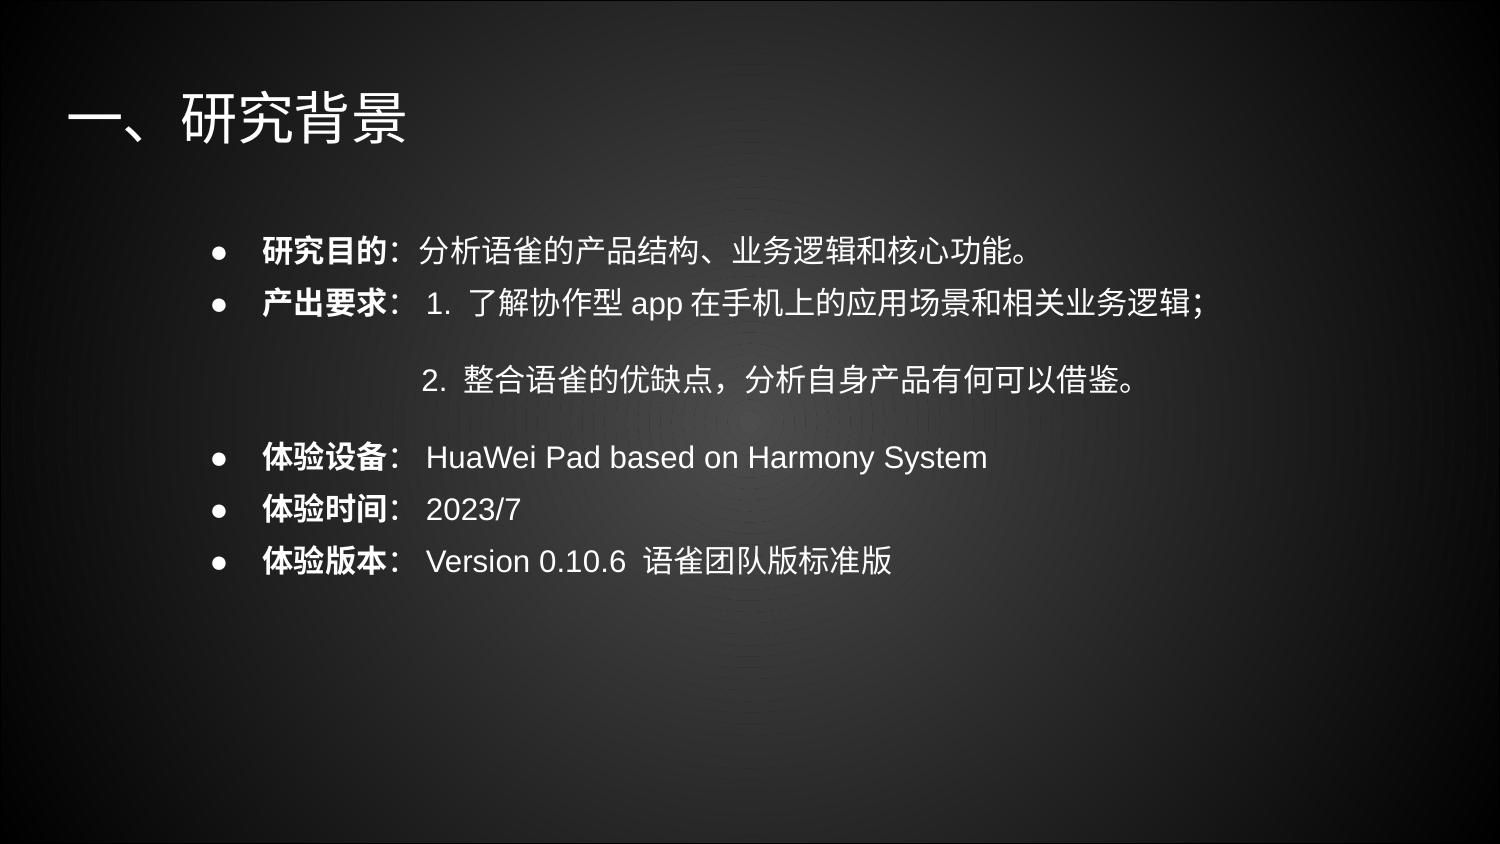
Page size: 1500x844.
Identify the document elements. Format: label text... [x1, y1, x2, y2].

title 一、研究背景 [51, 72, 1449, 167]
list 研究目的：分析语雀的产品结构、业务逻辑和核心功能。 产出要求：1. 了解协作型app在手机上的应用场景和相关业务逻辑； 2. 整合语雀的优缺点，分析自身产品有何可以借鉴。 体验设备：HuaWei Pad based on Harmony System 体验时间：2023/7 体验版本：Version 0.10.6 语雀团队版标准版 [172, 201, 1328, 680]
text_box [0, 0, 1500, 844]
